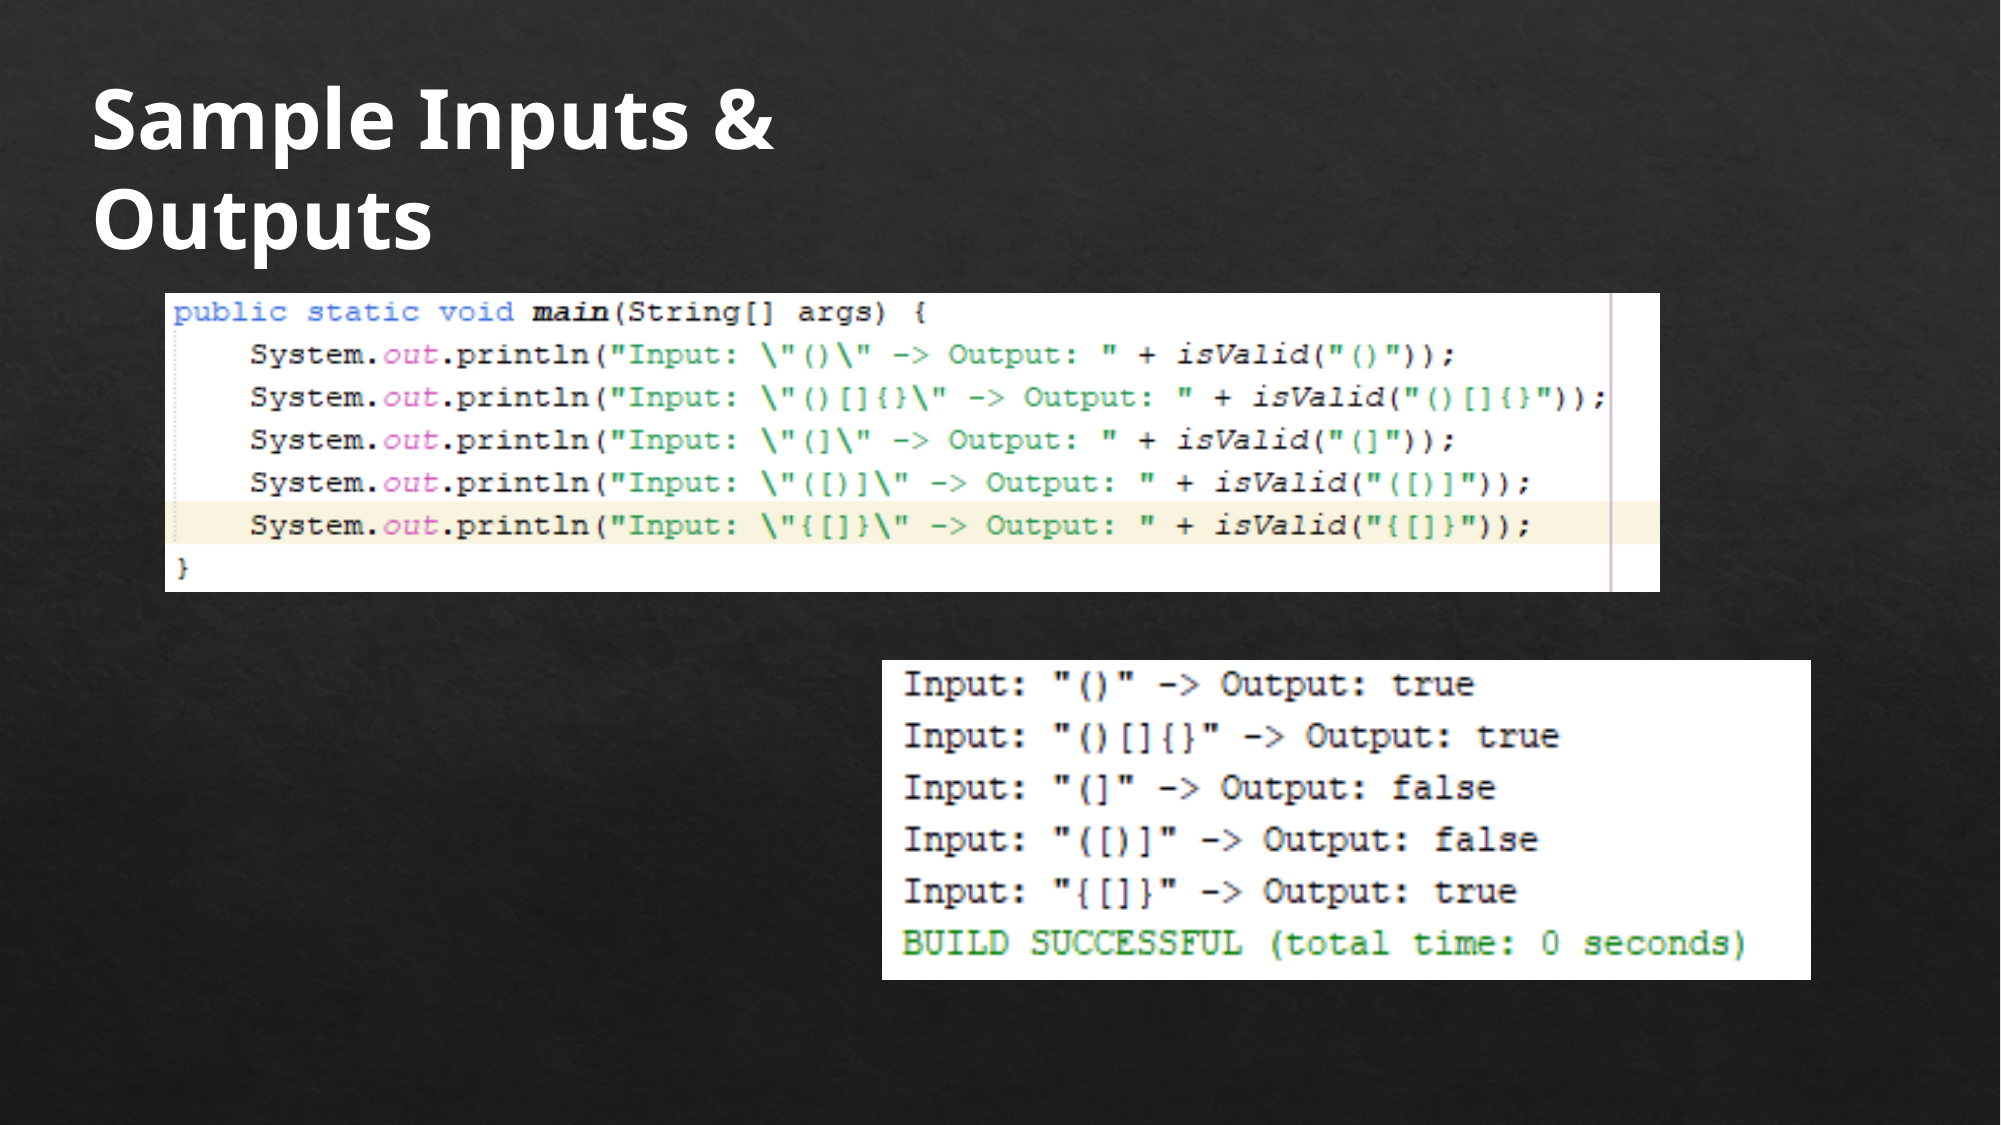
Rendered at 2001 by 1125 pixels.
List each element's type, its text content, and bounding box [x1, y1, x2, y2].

picture [164, 293, 1660, 592]
text_box Sample Inputs & Outputs [76, 59, 1077, 274]
picture [881, 660, 1811, 980]
